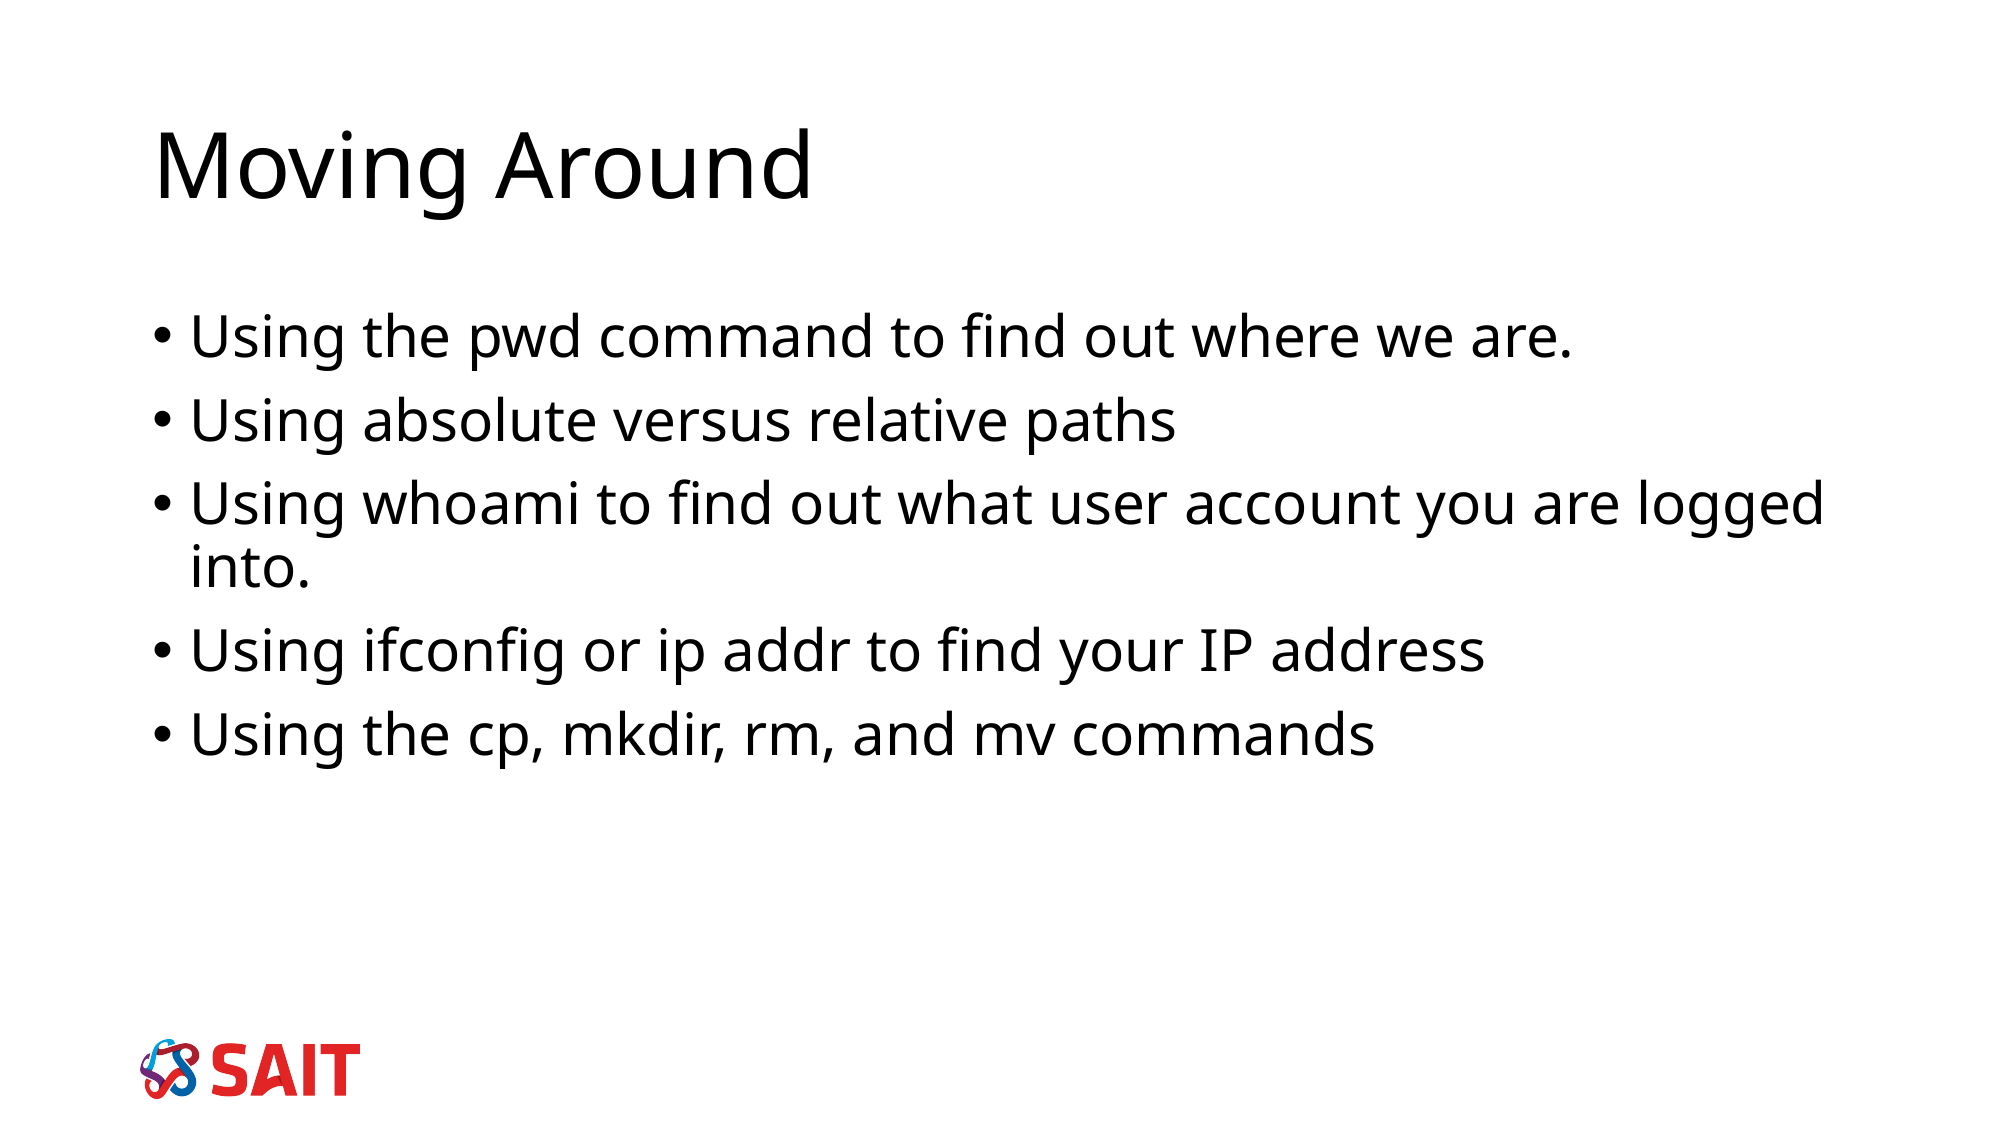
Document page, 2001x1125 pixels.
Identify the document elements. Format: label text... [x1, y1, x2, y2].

text_box Using the pwd command to find out where we are. Using absolute versus relative paths Using whoami to find out what user account you are logged into. Using ifconfig or ip addr to find your IP address Using the cp, mkdir, rm, and mv commands [137, 299, 1863, 1014]
text_box Moving Around [137, 59, 1863, 278]
picture [114, 1013, 386, 1125]
